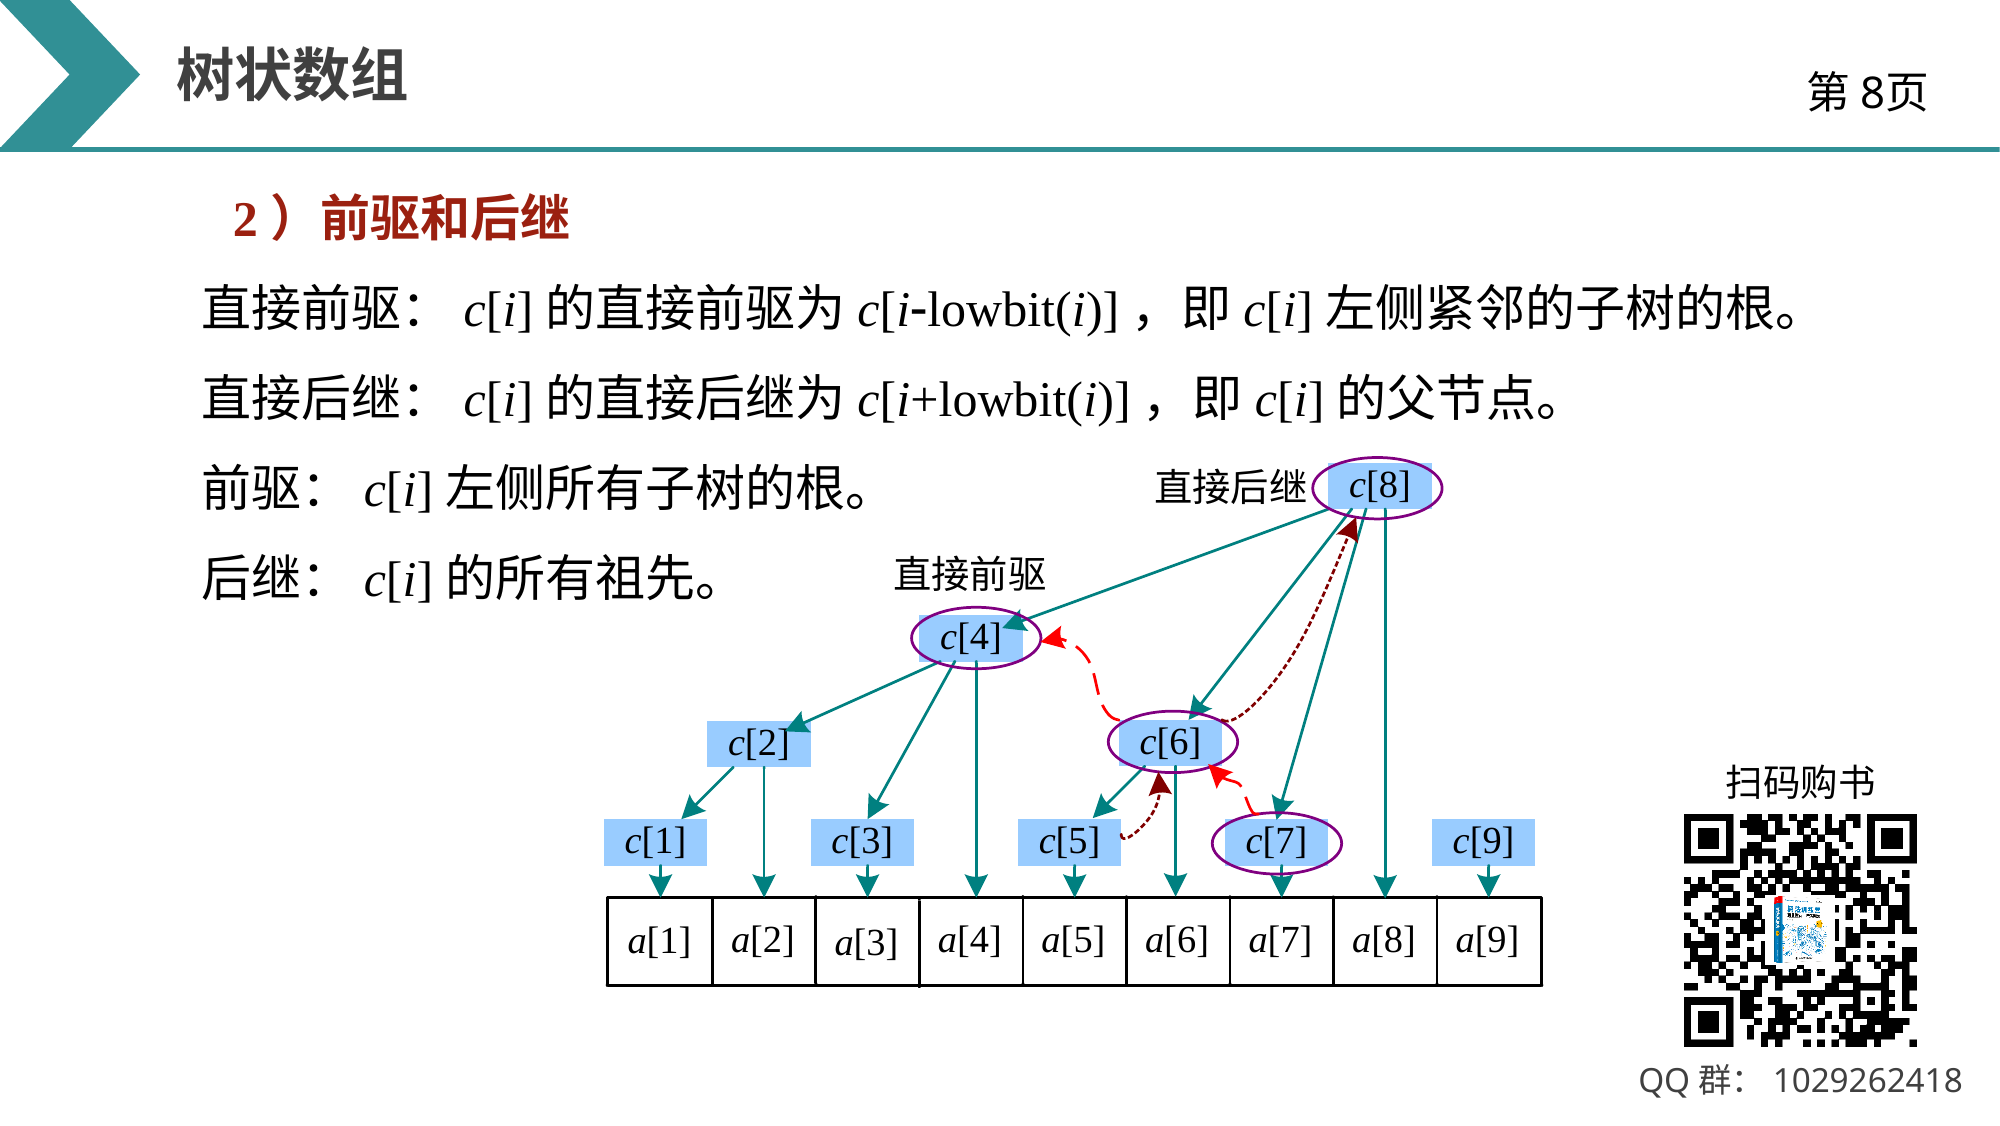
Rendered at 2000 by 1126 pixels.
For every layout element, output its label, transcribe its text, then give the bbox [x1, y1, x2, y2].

text_box 2）前驱和后继 直接前驱：c[i]的直接前驱为c[ilowbit(i)]，即c[i]左侧紧邻的子树的根。 直接后继：c[i]的直接后继为c[i+lowbit(i)]，即c[i]的父节点。 前驱：c[i]左侧所有子树的根。 后继：c[i]的所有祖先。 [111, 161, 1890, 614]
text_box [0, 0, 142, 148]
picture [597, 451, 1544, 989]
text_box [1625, 751, 1976, 1108]
text_box 树状数组 [161, 31, 658, 116]
